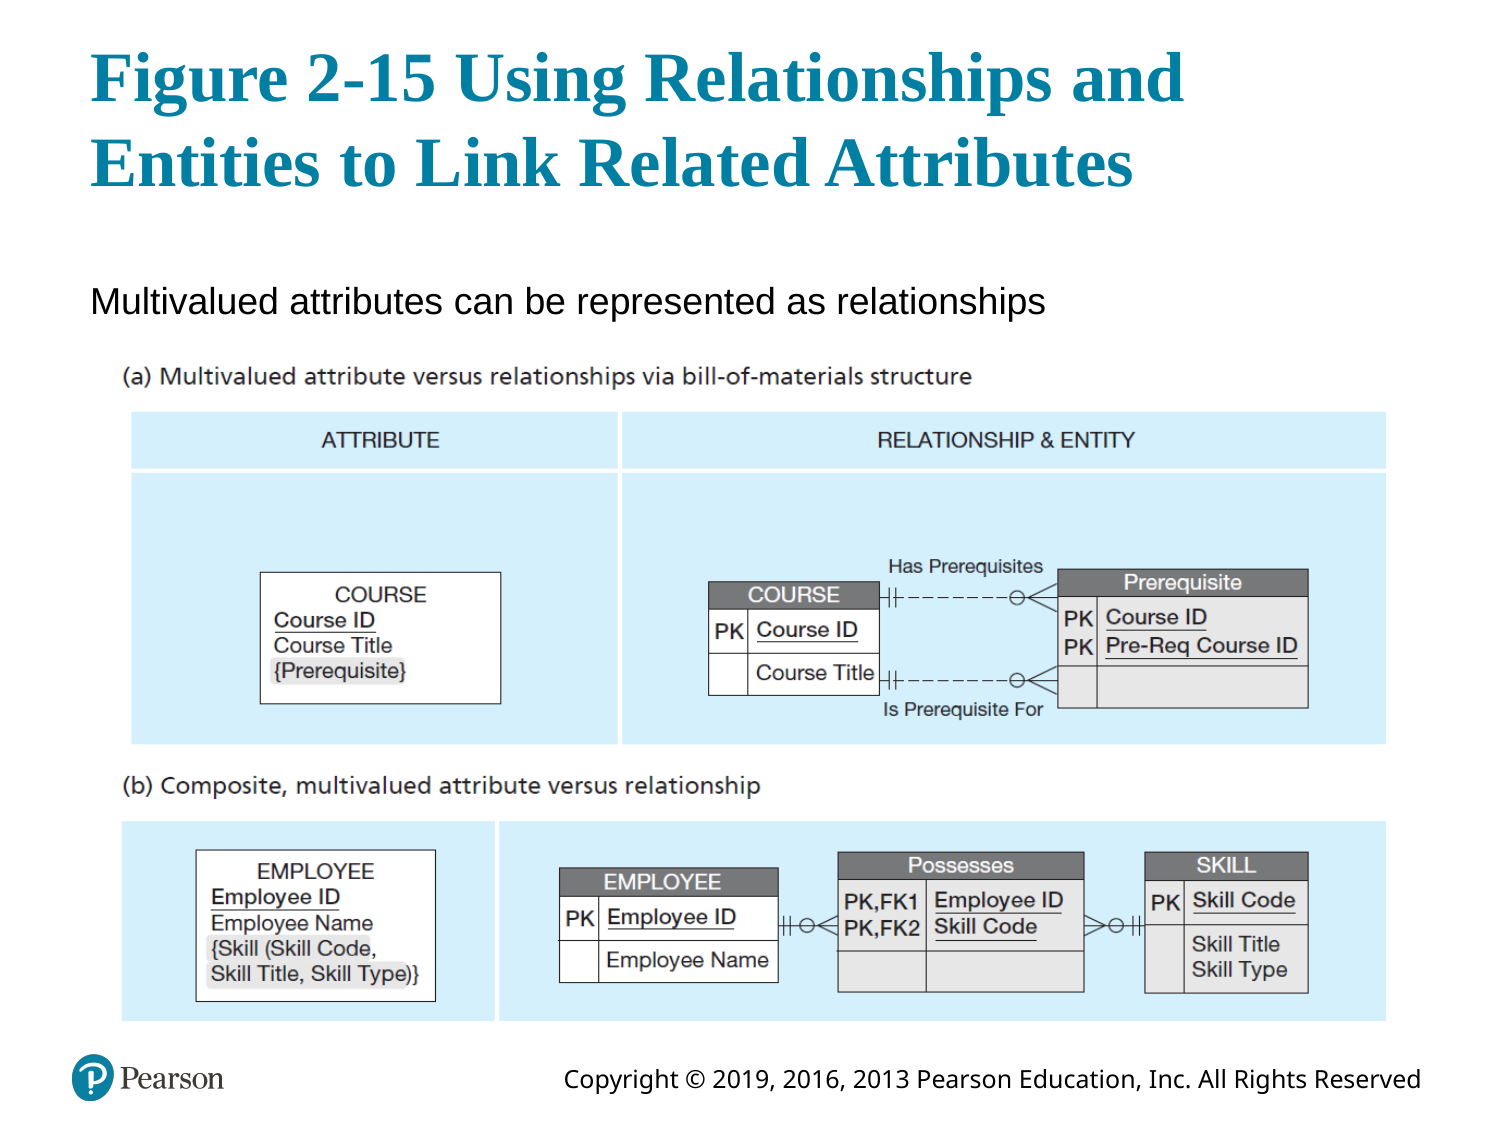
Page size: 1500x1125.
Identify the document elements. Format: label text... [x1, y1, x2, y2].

picture [72, 1054, 88, 1070]
picture [98, 1054, 224, 1101]
picture [114, 353, 1386, 1021]
title Figure 2-15 Using Relationships and Entities to Link Related Attributes [75, 35, 1425, 216]
picture [72, 1087, 83, 1101]
list Multivalued attributes can be represented as relationships [75, 262, 1425, 327]
picture [80, 1063, 106, 1088]
